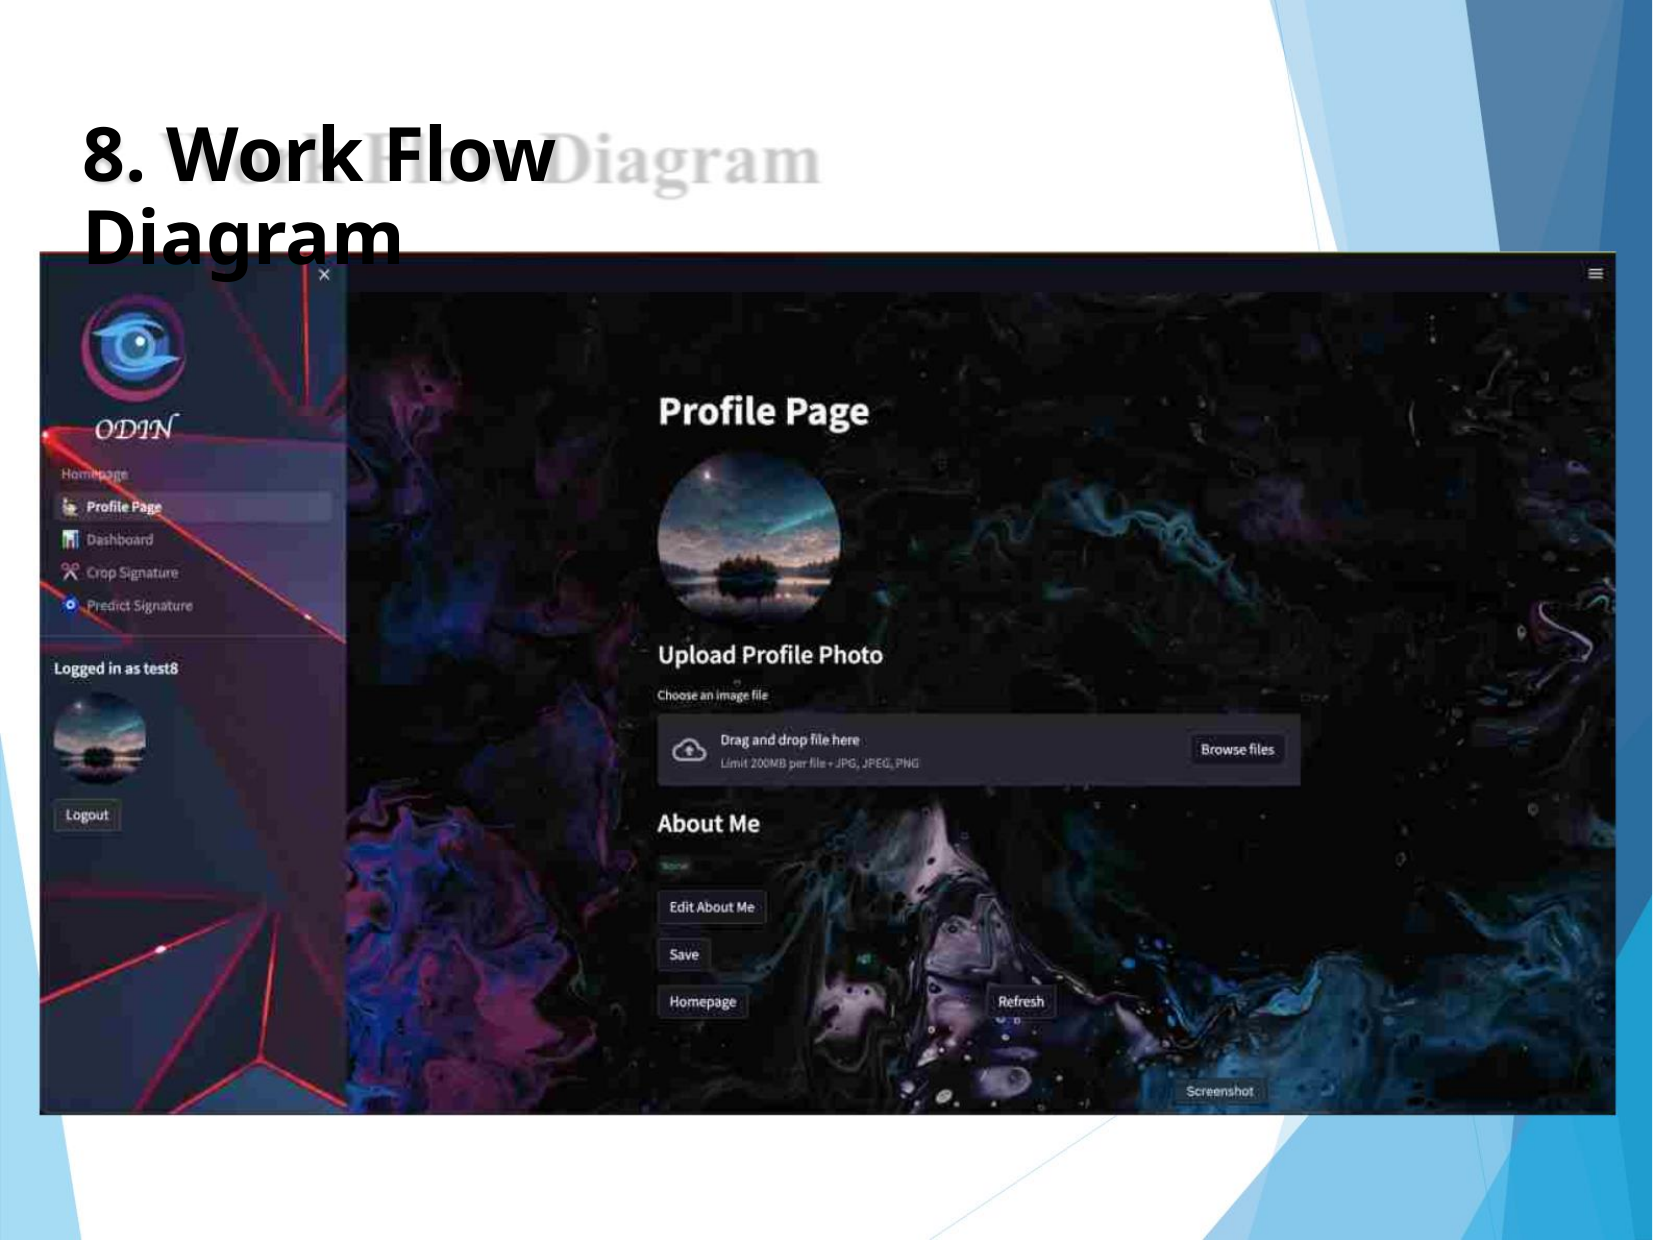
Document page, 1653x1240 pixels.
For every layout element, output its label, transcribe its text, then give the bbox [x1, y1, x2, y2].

text_box [0, 0, 1653, 1240]
text_box 8. Work Flow Diagram [82, 113, 849, 280]
